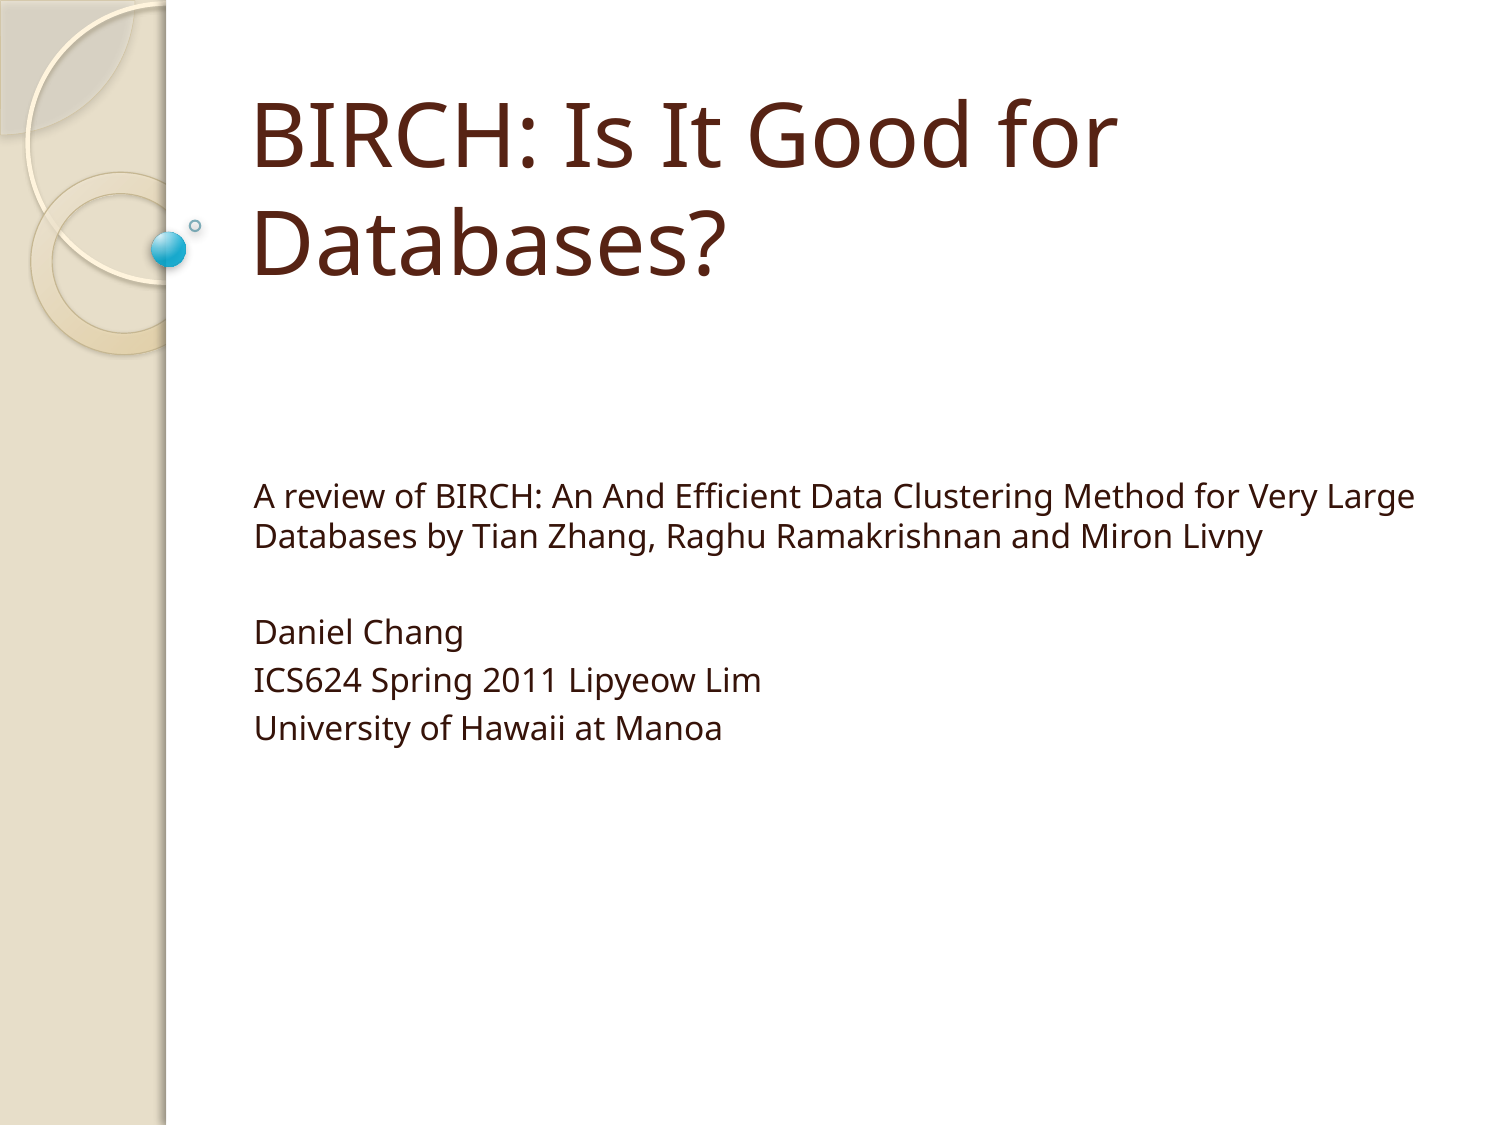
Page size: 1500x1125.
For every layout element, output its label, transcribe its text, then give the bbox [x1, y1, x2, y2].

title BIRCH: Is It Good for Databases? [234, 59, 1450, 301]
subtitle A review of BIRCH: An And Efficient Data Clustering Method for Very Large Databases by Tian Zhang, Raghu Ramakrishnan and Miron Livny Daniel Chang ICS624 Spring 2011 Lipyeow Lim University of Hawaii at Manoa [234, 474, 1450, 763]
